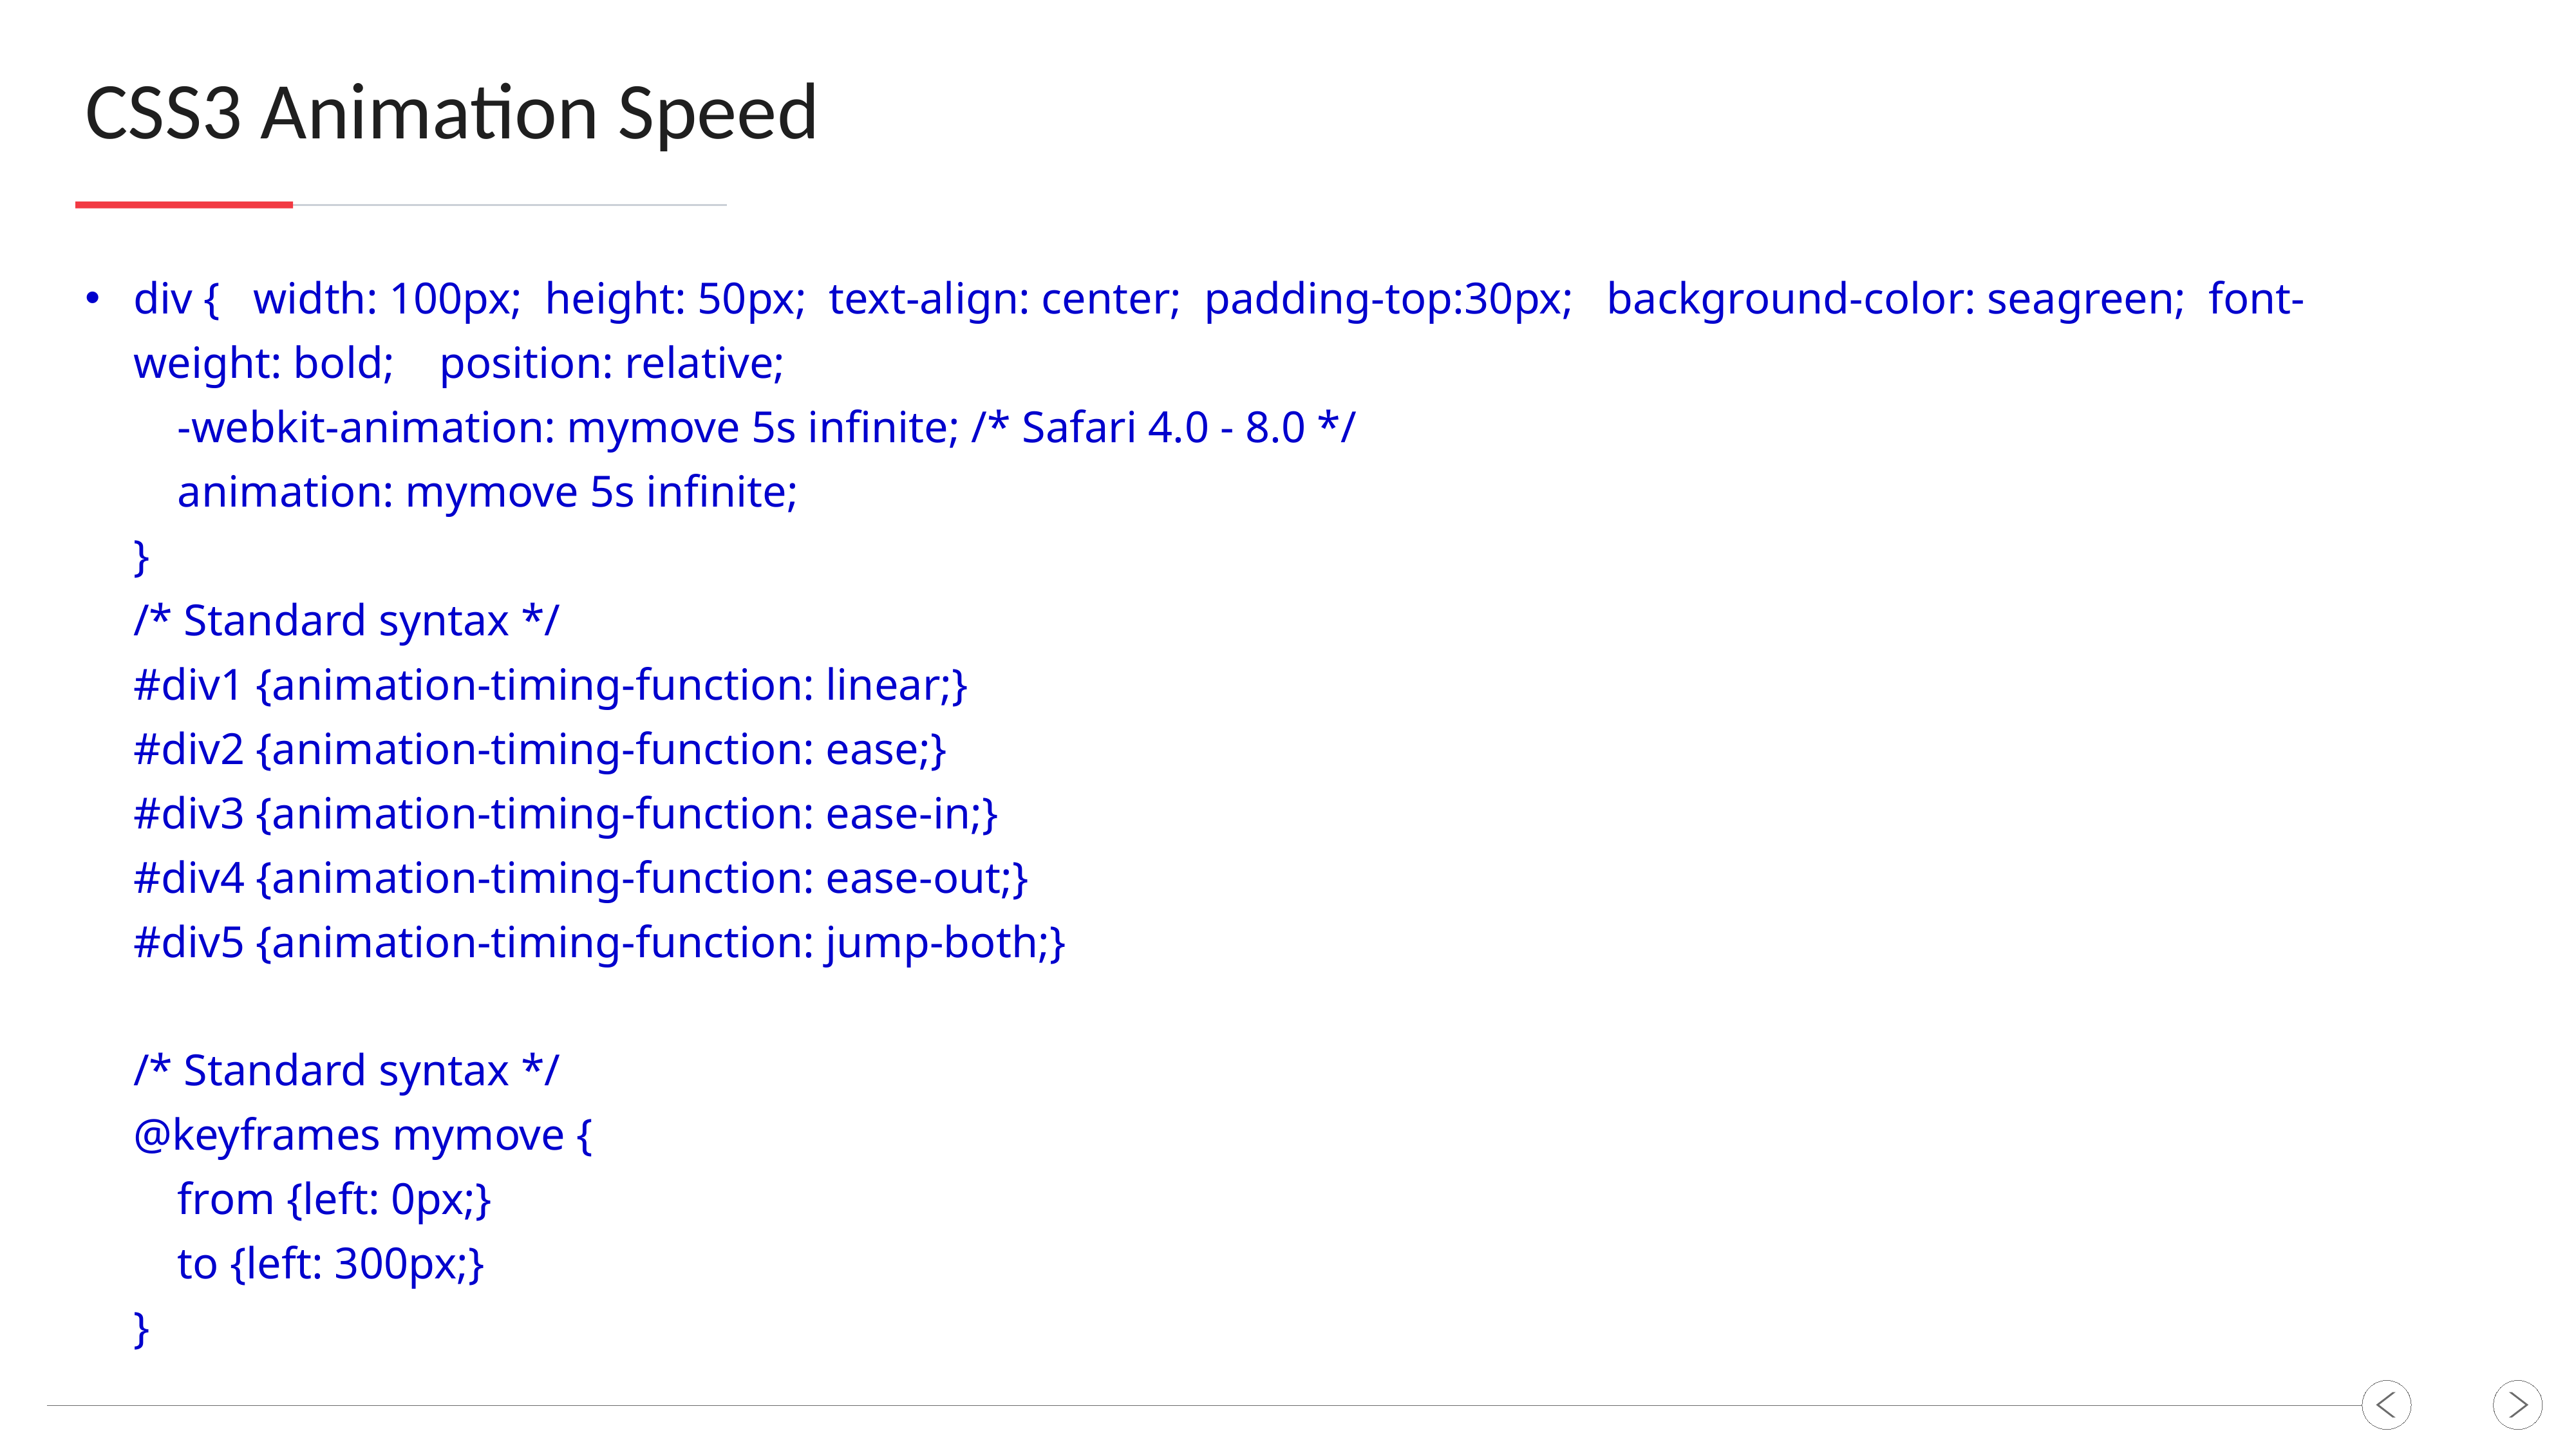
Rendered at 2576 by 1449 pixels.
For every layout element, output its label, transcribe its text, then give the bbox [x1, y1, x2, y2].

list CSS3 Animation Speed [75, 56, 2496, 157]
list div { width: 100px; height: 50px; text-align: center; padding-top:30px; background-color: seagreen; font-weight: bold; position: relative; -webkit-animation: mymove 5s infinite; /* Safari 4.0 - 8.0 */ animation: mymove 5s infinite; } /* Standard syntax */ #div1 {animation-timing-function: linear;} #div2 {animation-timing-function: ease;} #div3 {animation-timing-function: ease-in;} #div4 {animation-timing-function: ease-out;} #div5 {animation-timing-function: jump-both;} /* Standard syntax */ @keyframes mymove { from {left: 0px;} to {left: 300px;} } [75, 253, 2329, 1304]
